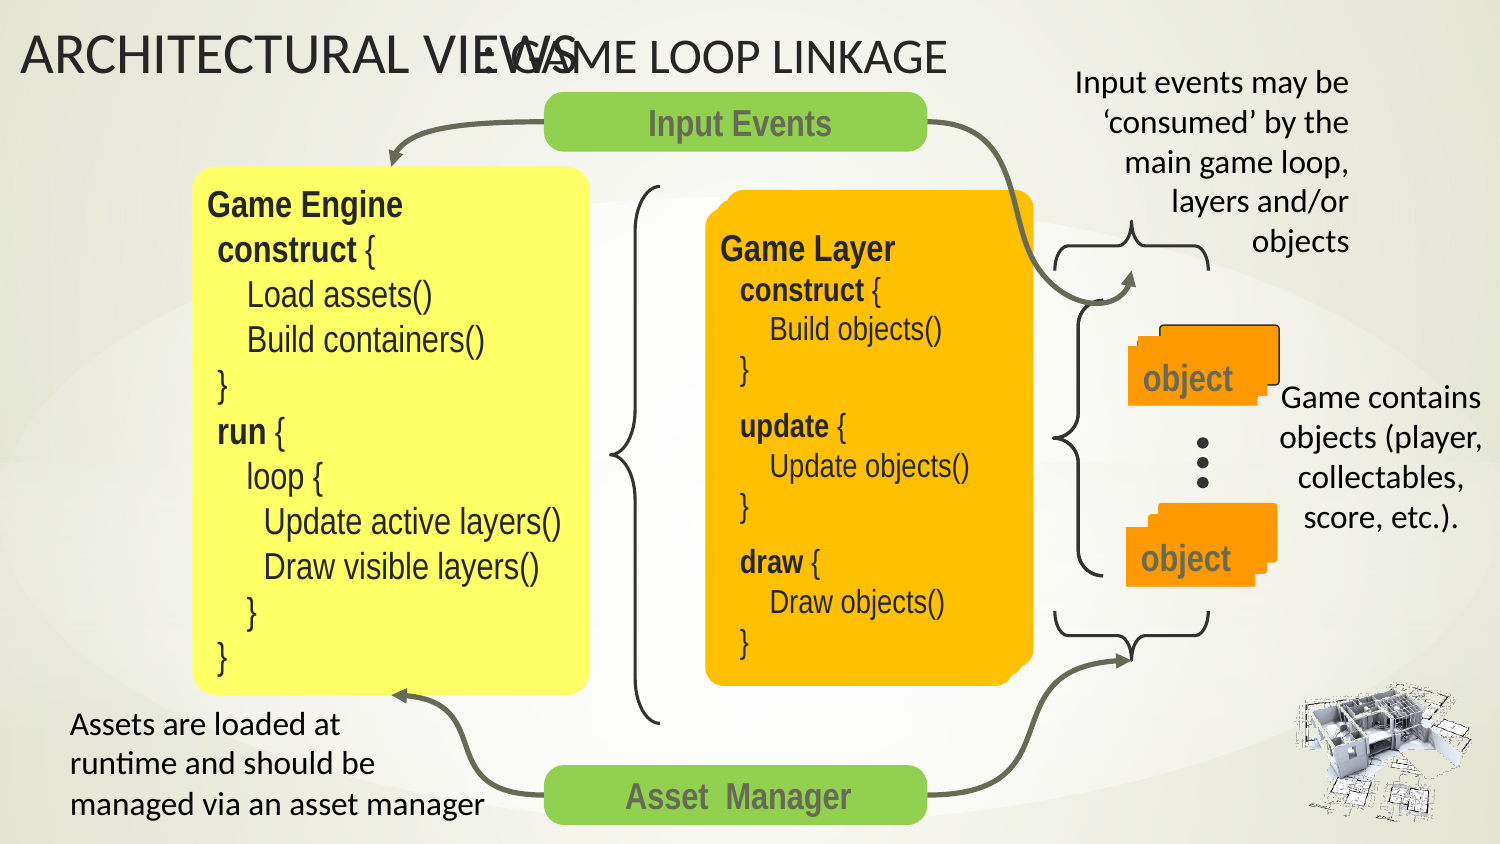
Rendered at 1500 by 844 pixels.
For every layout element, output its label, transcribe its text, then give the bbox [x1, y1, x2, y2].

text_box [391, 610, 1209, 826]
text_box Game contains objects (player, collectables, score, etc.). [1285, 367, 1500, 582]
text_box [1125, 324, 1280, 588]
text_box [704, 280, 1104, 608]
text_box Input events may be ‘consumed’ by the main game loop, layers and/or objects [1093, 52, 1365, 267]
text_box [391, 90, 1209, 271]
text_box : Game Loop Linkage [466, 8, 1093, 88]
text_box Assets are loaded at runtime and should be managed via an asset manager [55, 694, 386, 829]
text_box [192, 166, 661, 724]
picture [1293, 681, 1472, 822]
